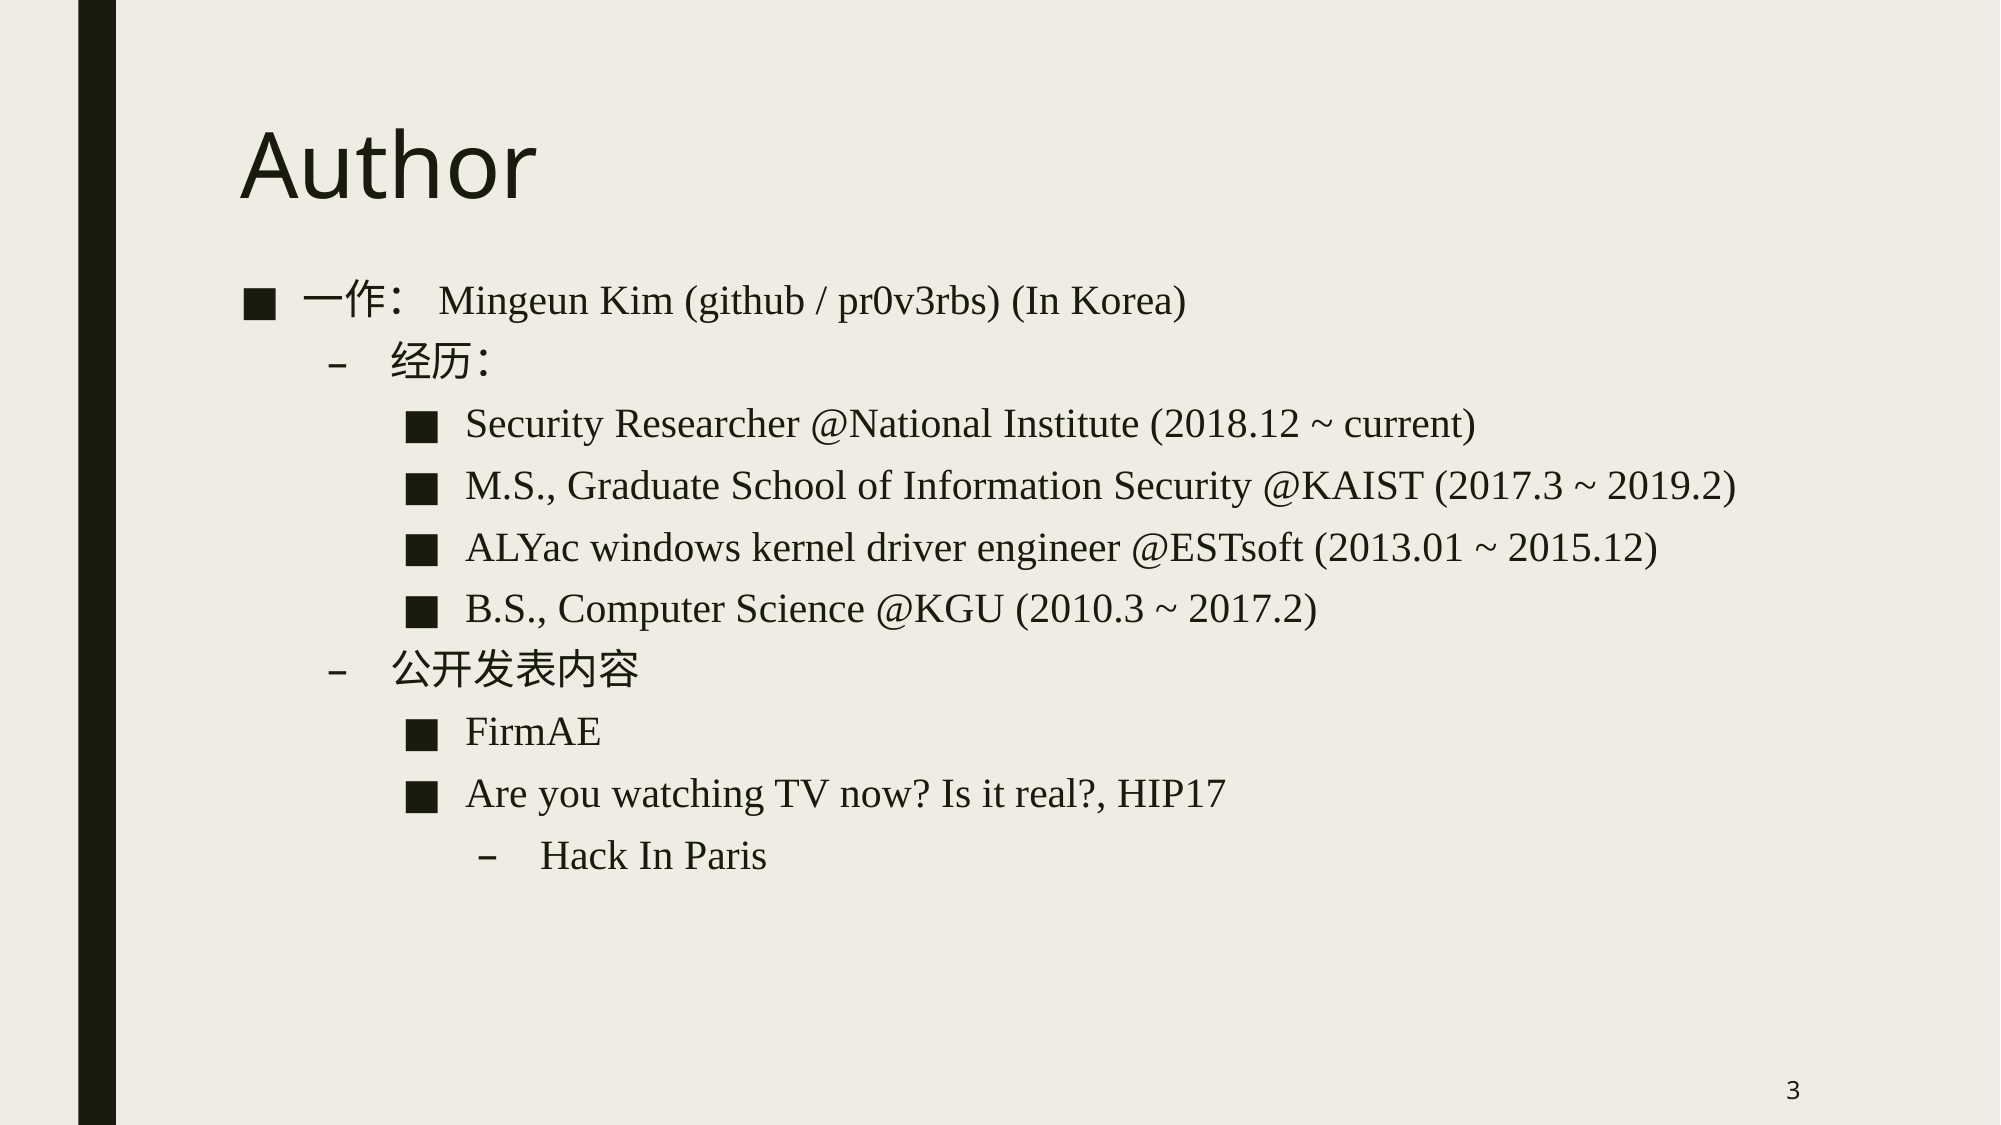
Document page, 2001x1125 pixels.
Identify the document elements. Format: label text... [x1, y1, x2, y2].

slide_number 3 [1553, 1058, 1816, 1125]
list 一作：Mingeun Kim (github / pr0v3rbs) (In Korea) 经历： Security Researcher @National Institute (2018.12 ~ current) M.S., Graduate School of Information Security @KAIST (2017.3 ~ 2019.2) ALYac windows kernel driver engineer @ESTsoft (2013.01 ~ 2015.12) B.S., Computer Science @KGU (2010.3 ~ 2017.2) 公开发表内容 FirmAE Are you watching TV now? Is it real?, HIP17 Hack In Paris [225, 269, 1800, 908]
title Author [225, 112, 1800, 269]
